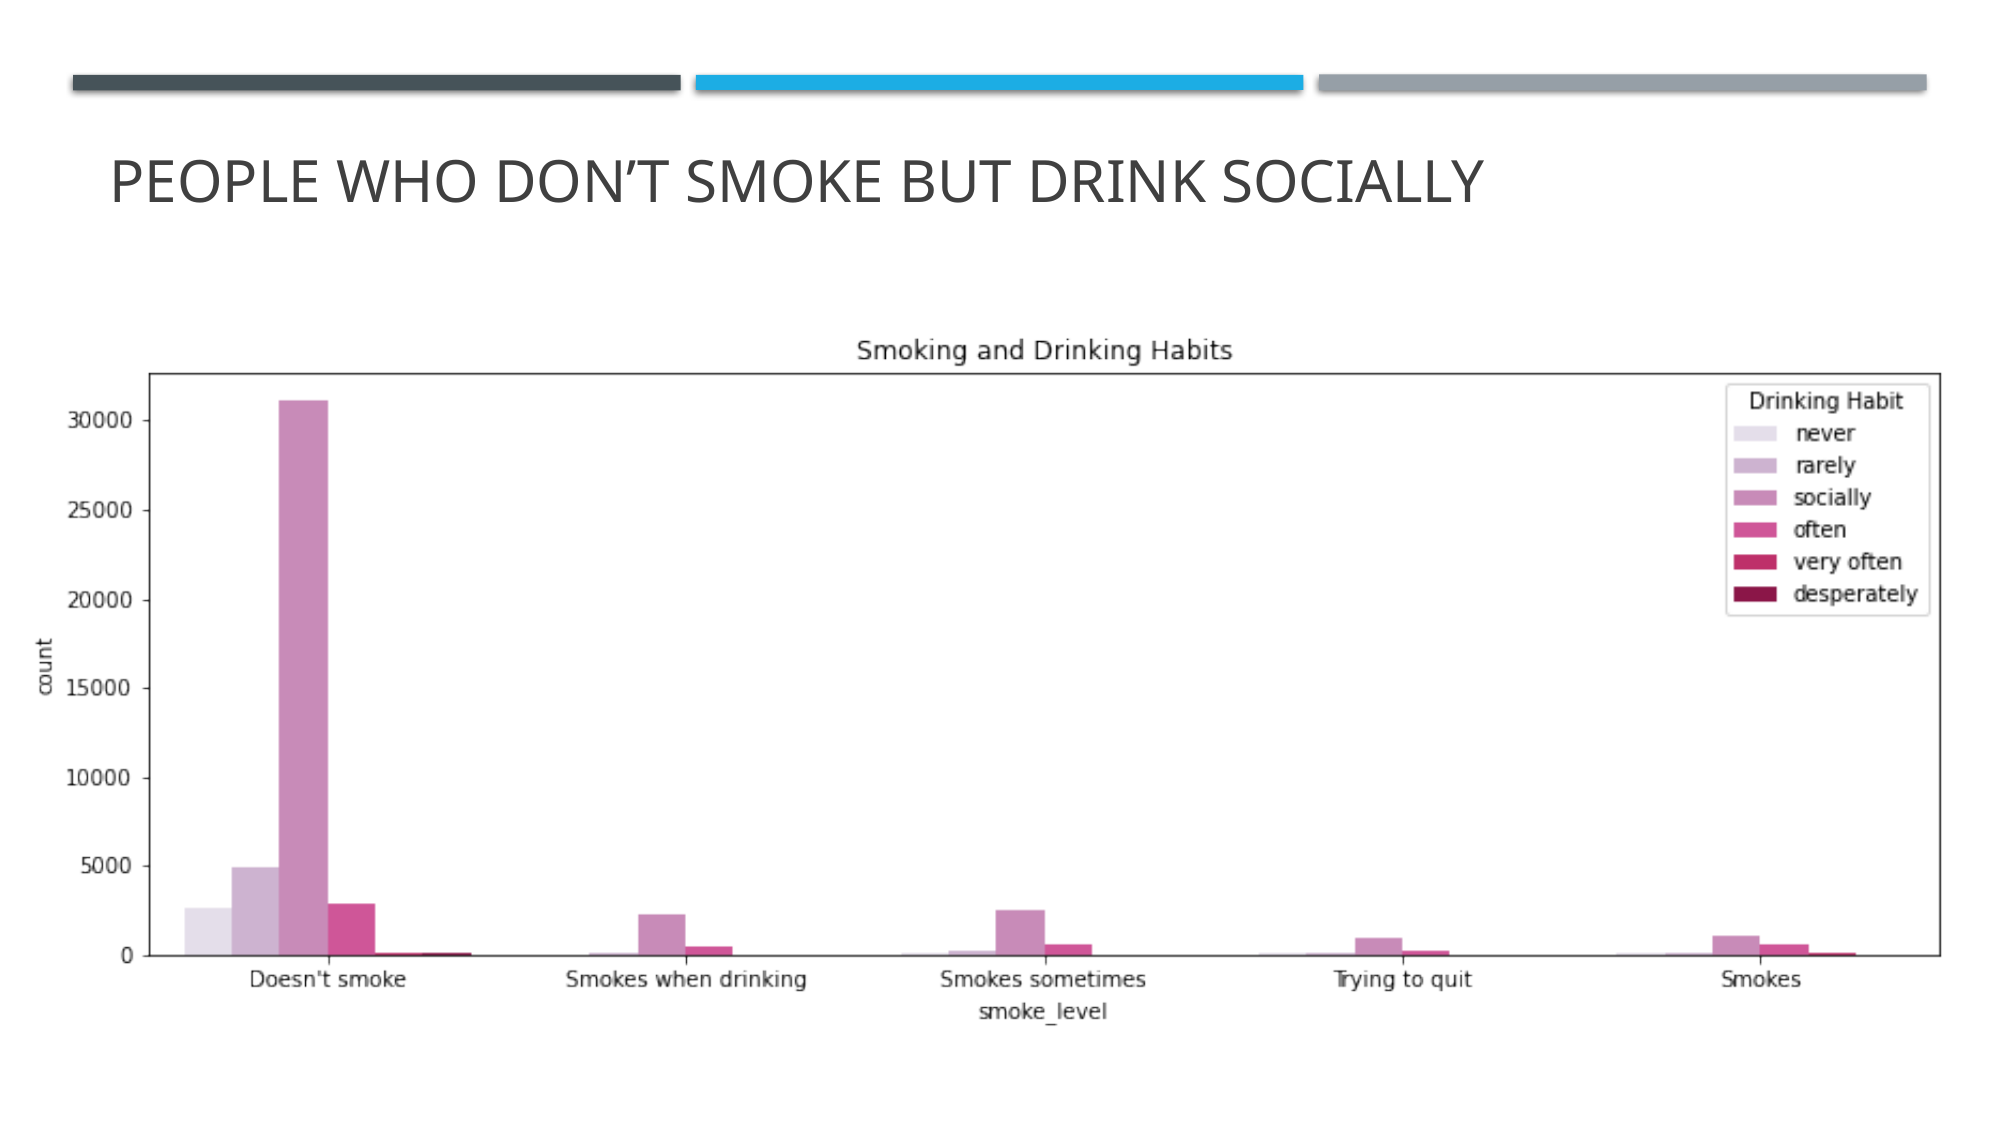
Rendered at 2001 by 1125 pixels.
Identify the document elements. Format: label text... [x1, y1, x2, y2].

picture [0, 281, 2000, 1053]
title People who don’t smoke but drink socially [94, 119, 1904, 222]
